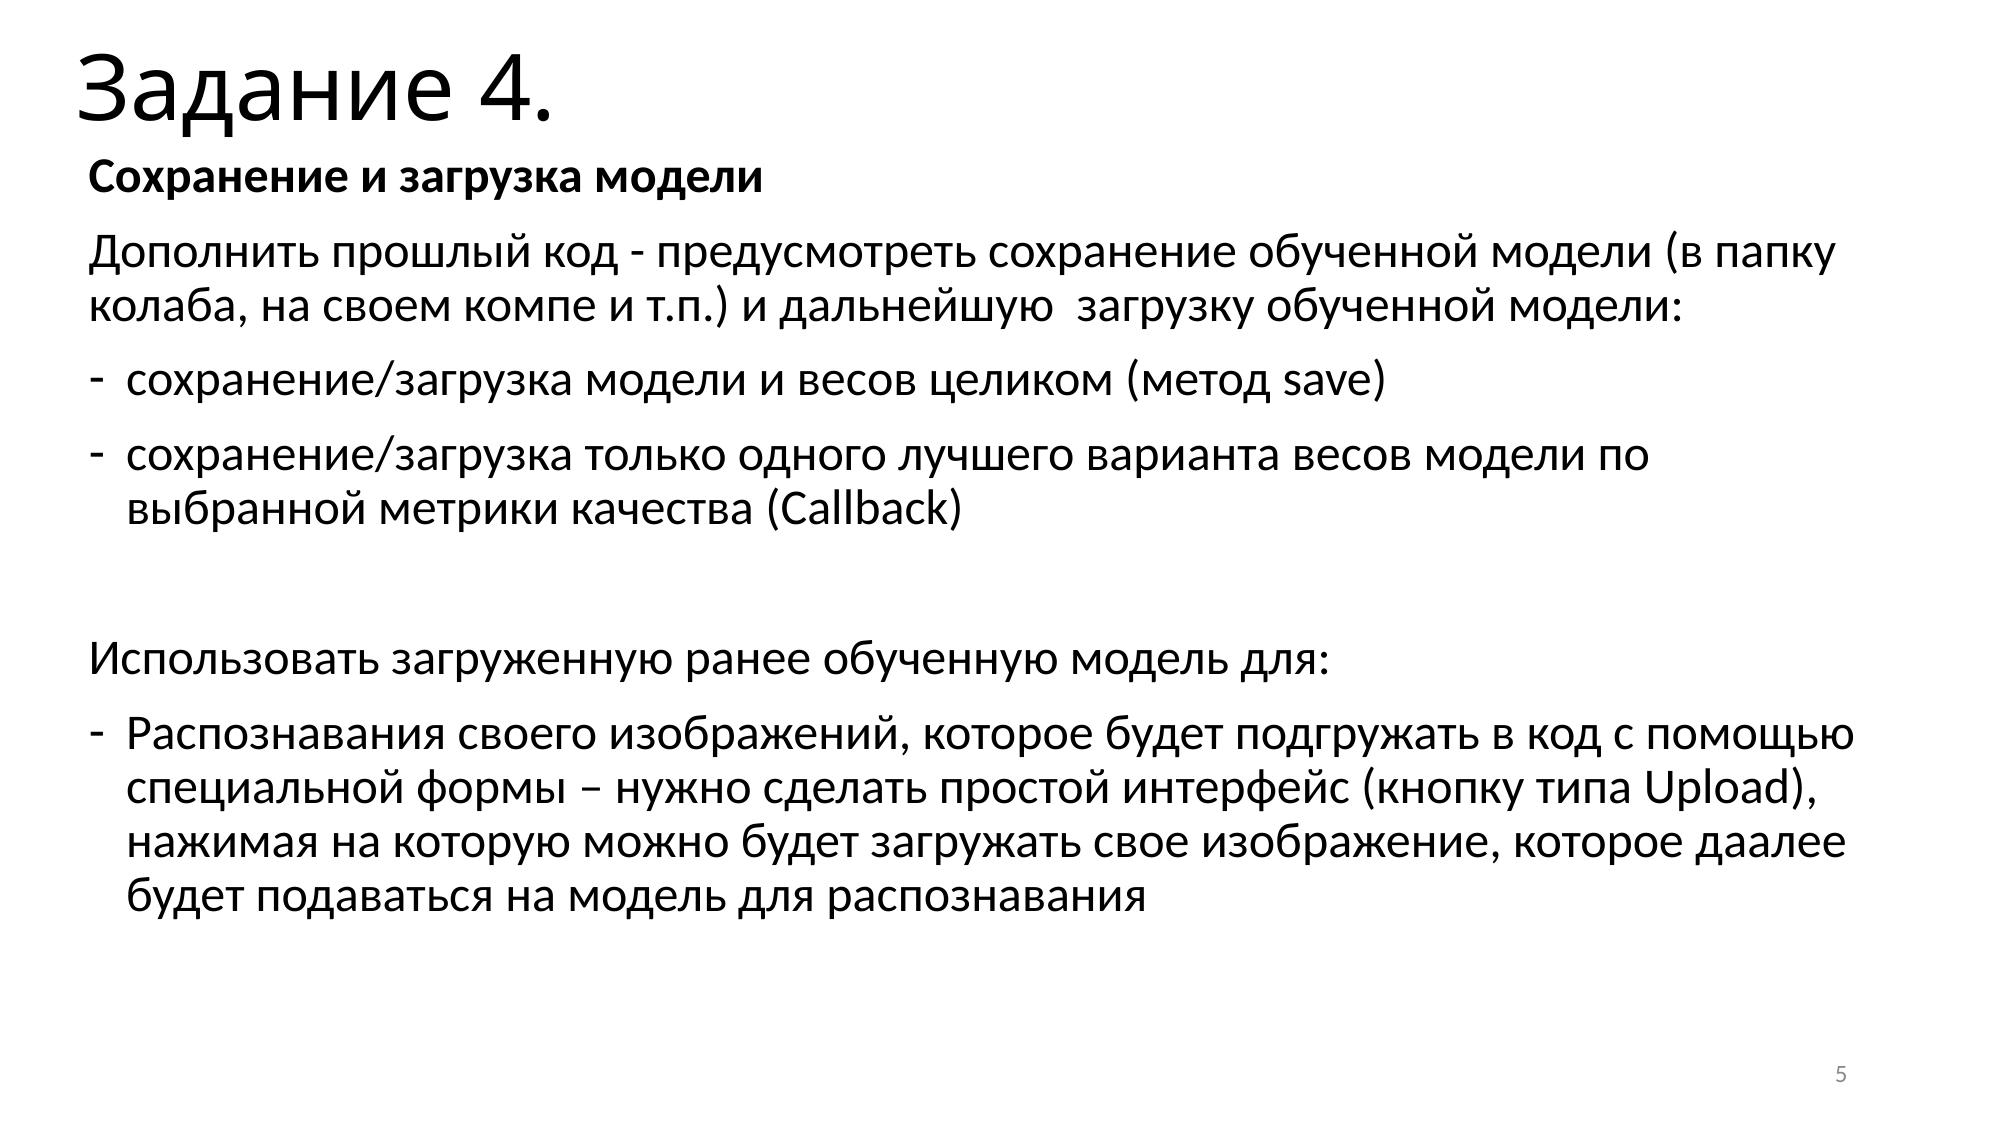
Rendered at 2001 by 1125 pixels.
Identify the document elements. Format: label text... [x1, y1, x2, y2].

title Задание 4. [61, 29, 1787, 153]
list Сохранение и загрузка модели Дополнить прошлый код - предусмотреть сохранение обученной модели (в папку колаба, на своем компе и т.п.) и дальнейшую загрузку обученной модели: сохранение/загрузка модели и весов целиком (метод save) сохранение/загрузка только одного лучшего варианта весов модели по выбранной метрики качества (Callback) Использовать загруженную ранее обученную модель для: Распознавания своего изображений, которое будет подгружать в код с помощью специальной формы – нужно сделать простой интерфейс (кнопку типа Upload), нажимая на которую можно будет загружать свое изображение, которое даалее будет подаваться на модель для распознавания [73, 141, 1900, 984]
slide_number 5 [1412, 1042, 1863, 1103]
